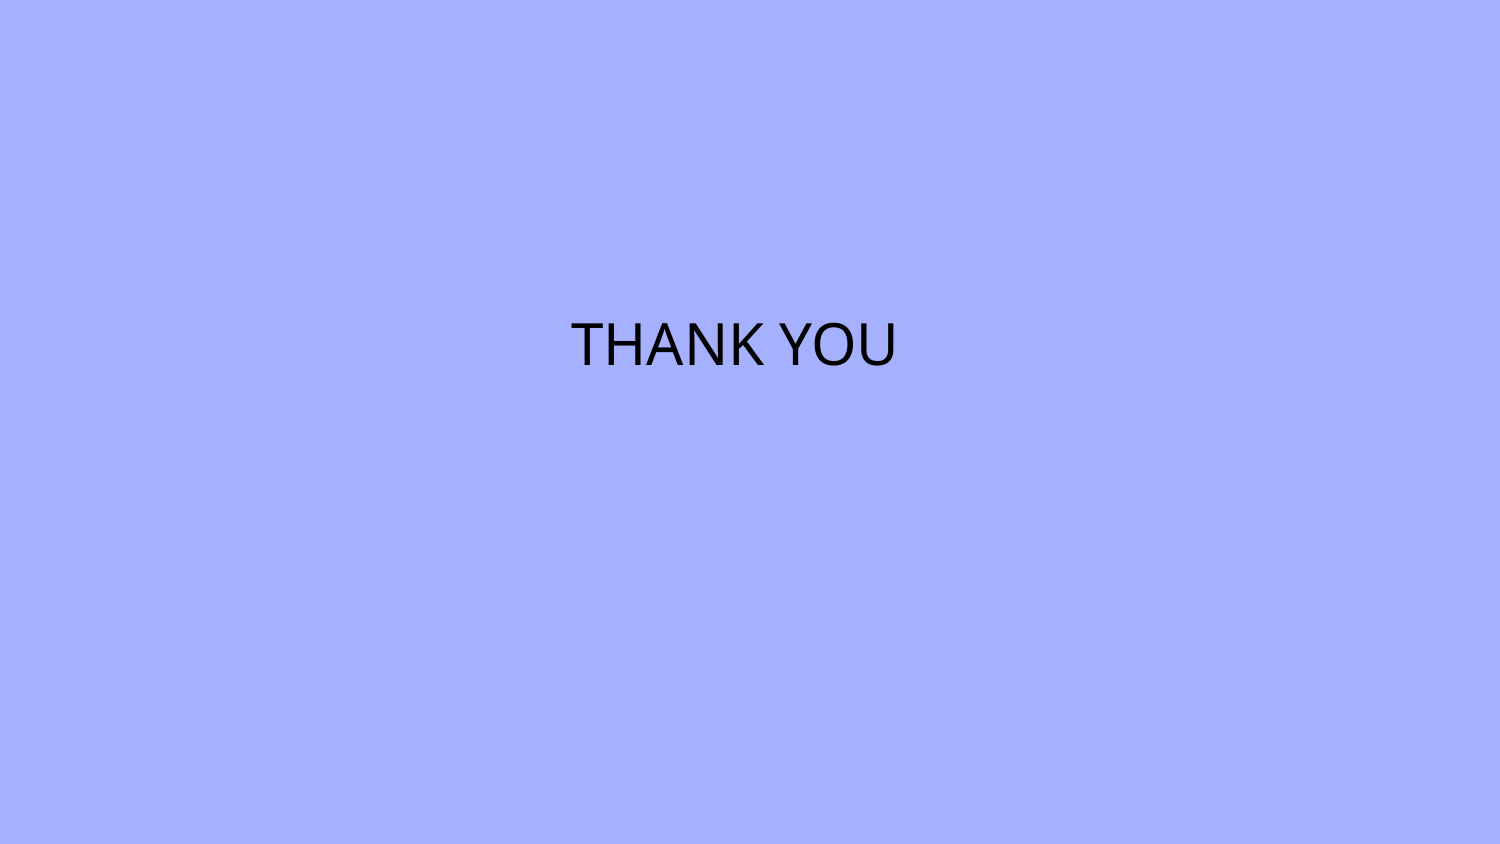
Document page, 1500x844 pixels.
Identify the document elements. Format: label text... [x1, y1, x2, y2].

subtitle THANK YOU [36, 291, 1435, 422]
